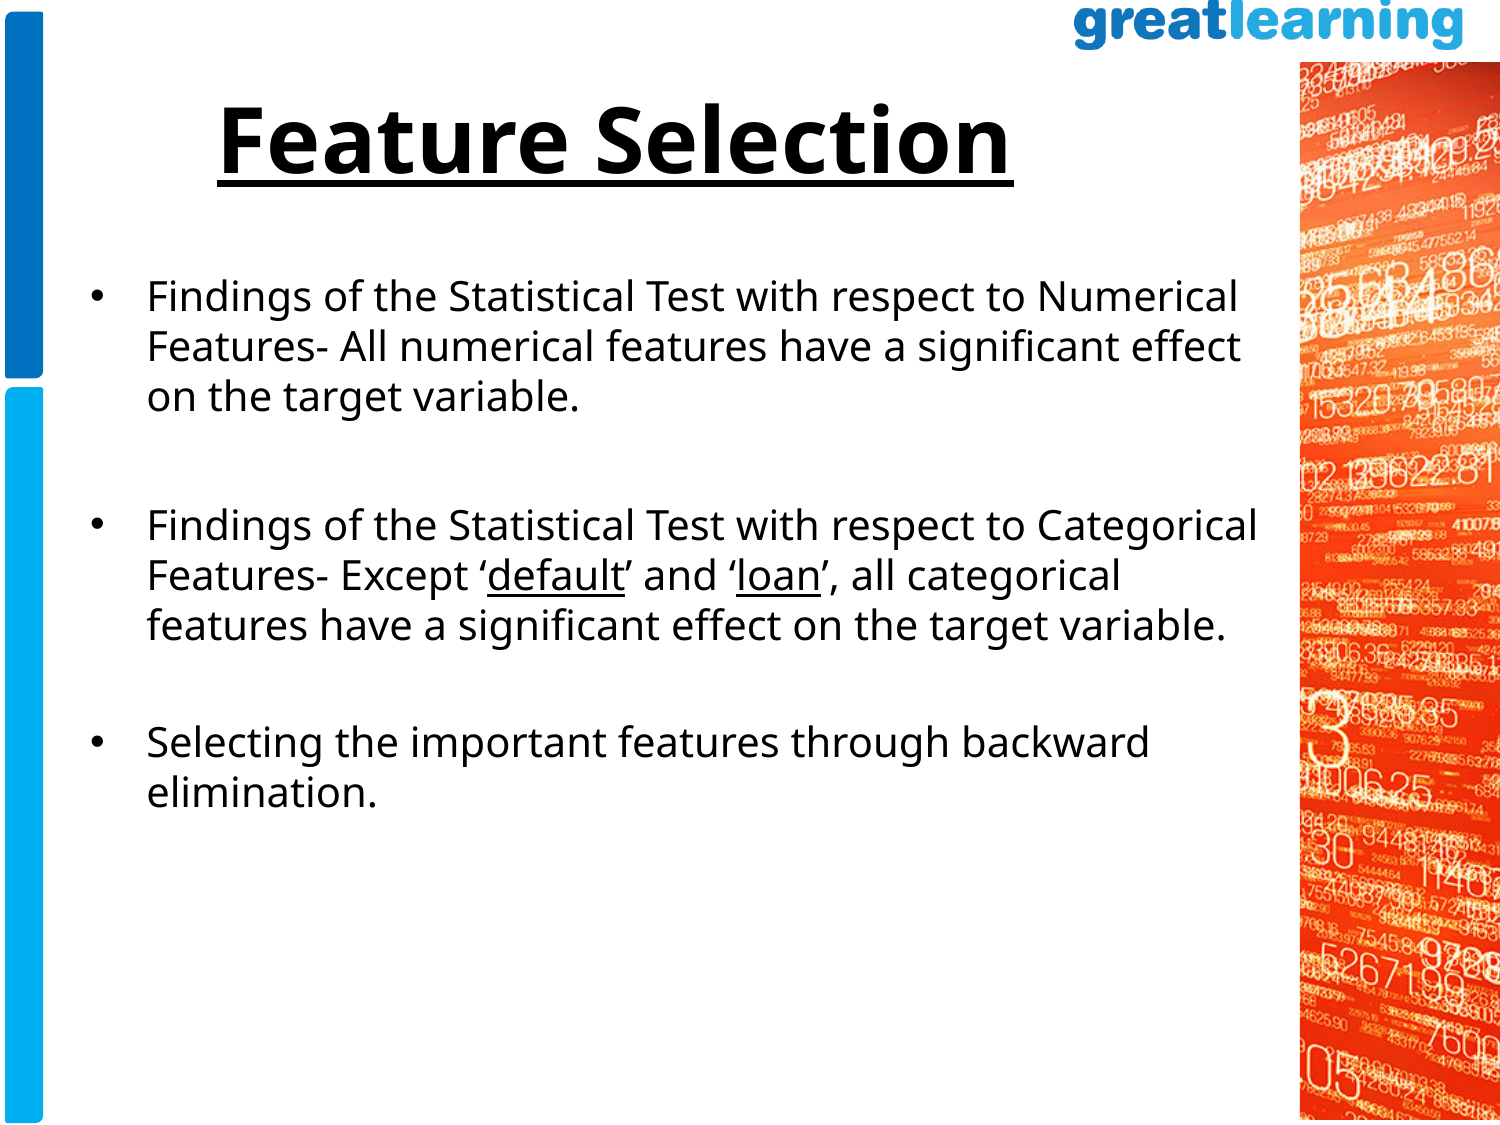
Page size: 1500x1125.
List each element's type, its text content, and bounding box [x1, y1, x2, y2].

list Findings of the Statistical Test with respect to Numerical Features- All numerical features have a significant effect on the target variable. Findings of the Statistical Test with respect to Categorical Features- Except ‘default’ and ‘loan’, all categorical features have a significant effect on the target variable. Selecting the important features through backward elimination. [75, 262, 1288, 1005]
title Feature Selection [75, 42, 1250, 231]
picture [1074, 0, 1463, 50]
picture [1299, 62, 1500, 1125]
